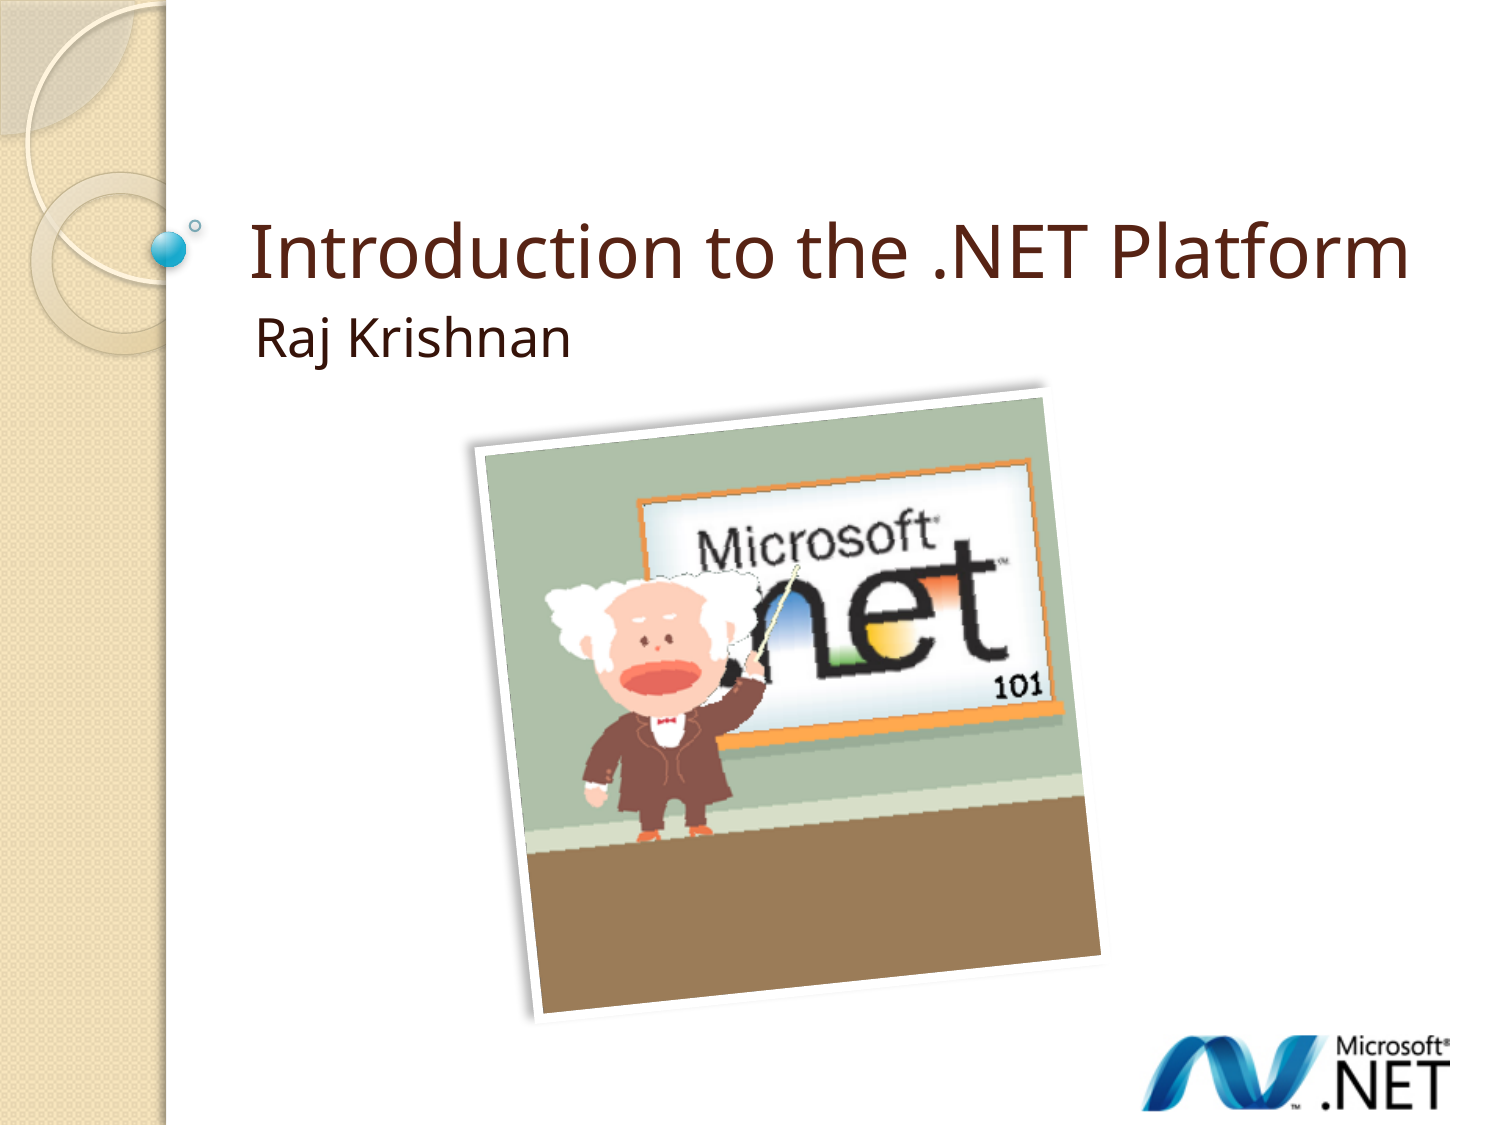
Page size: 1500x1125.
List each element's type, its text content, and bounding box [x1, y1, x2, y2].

picture [1139, 1034, 1450, 1113]
subtitle Raj Krishnan [234, 303, 1450, 591]
title Introduction to the .NET Platform [234, 59, 1450, 301]
picture [500, 591, 1101, 1013]
